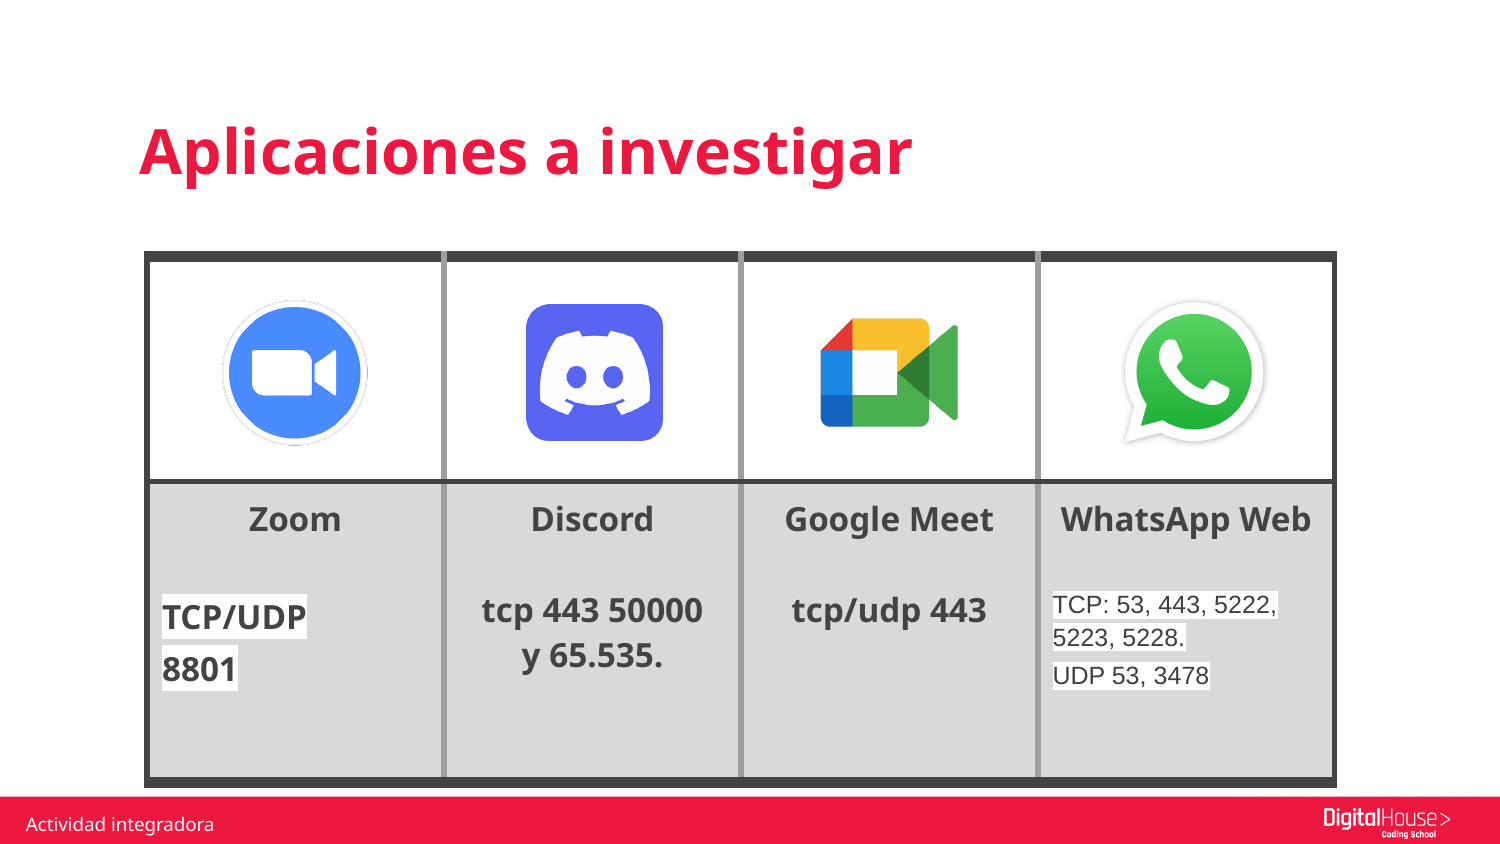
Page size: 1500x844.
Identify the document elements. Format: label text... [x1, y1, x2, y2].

table_header [447, 262, 738, 479]
picture [1111, 289, 1278, 456]
table_cell Zoom TCP/UDP 8801 [150, 484, 441, 777]
picture [218, 296, 371, 449]
table_cell Google Meet tcp/udp 443 [744, 484, 1035, 777]
table_cell Discord tcp 443 50000 y 65.535. [447, 484, 738, 777]
table_header [744, 262, 1035, 479]
table_header [1041, 262, 1332, 479]
picture [526, 304, 663, 442]
text_box Aplicaciones a investigar [124, 99, 1019, 203]
table_cell WhatsApp Web TCP: 53, 443, 5222, 5223, 5228. UDP 53, 3478 [1041, 484, 1332, 777]
picture [811, 296, 964, 449]
table_header [150, 262, 441, 479]
picture [1324, 808, 1450, 839]
